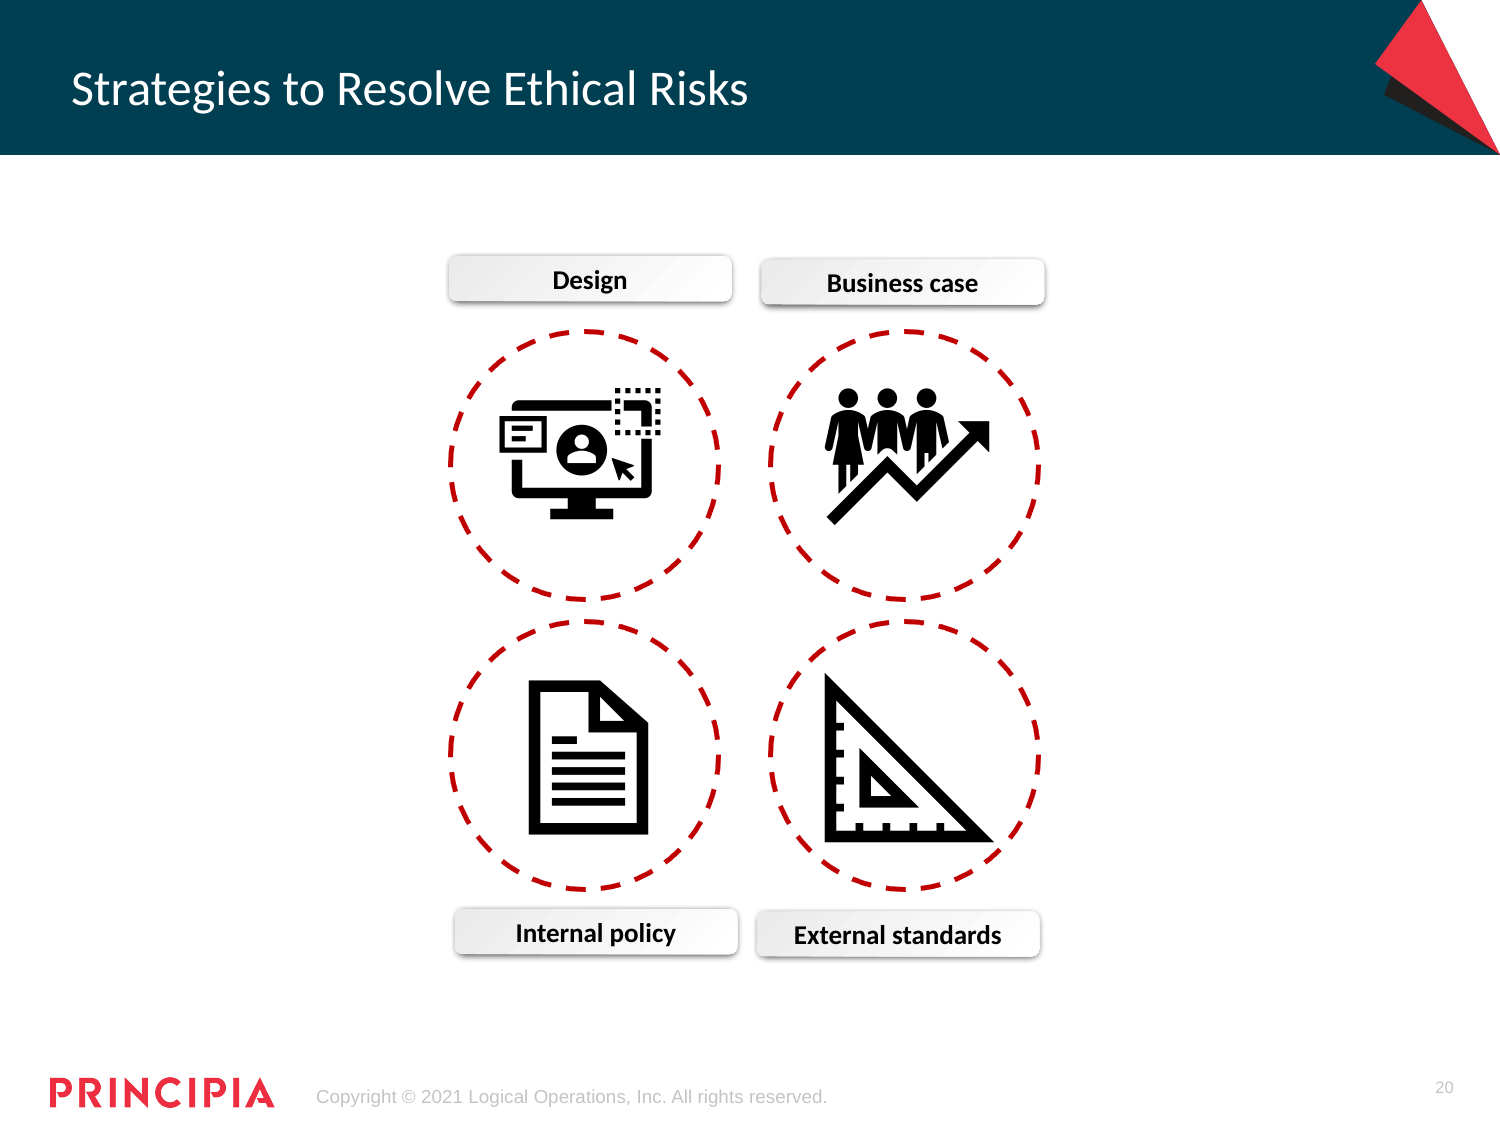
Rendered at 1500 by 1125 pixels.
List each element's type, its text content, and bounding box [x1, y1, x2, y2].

picture [1376, 0, 1500, 155]
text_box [0, 213, 1500, 1022]
picture [50, 1077, 275, 1108]
title Strategies to Resolve Ethical Risks [56, 16, 1350, 155]
slide_number 20 [1118, 1057, 1469, 1118]
